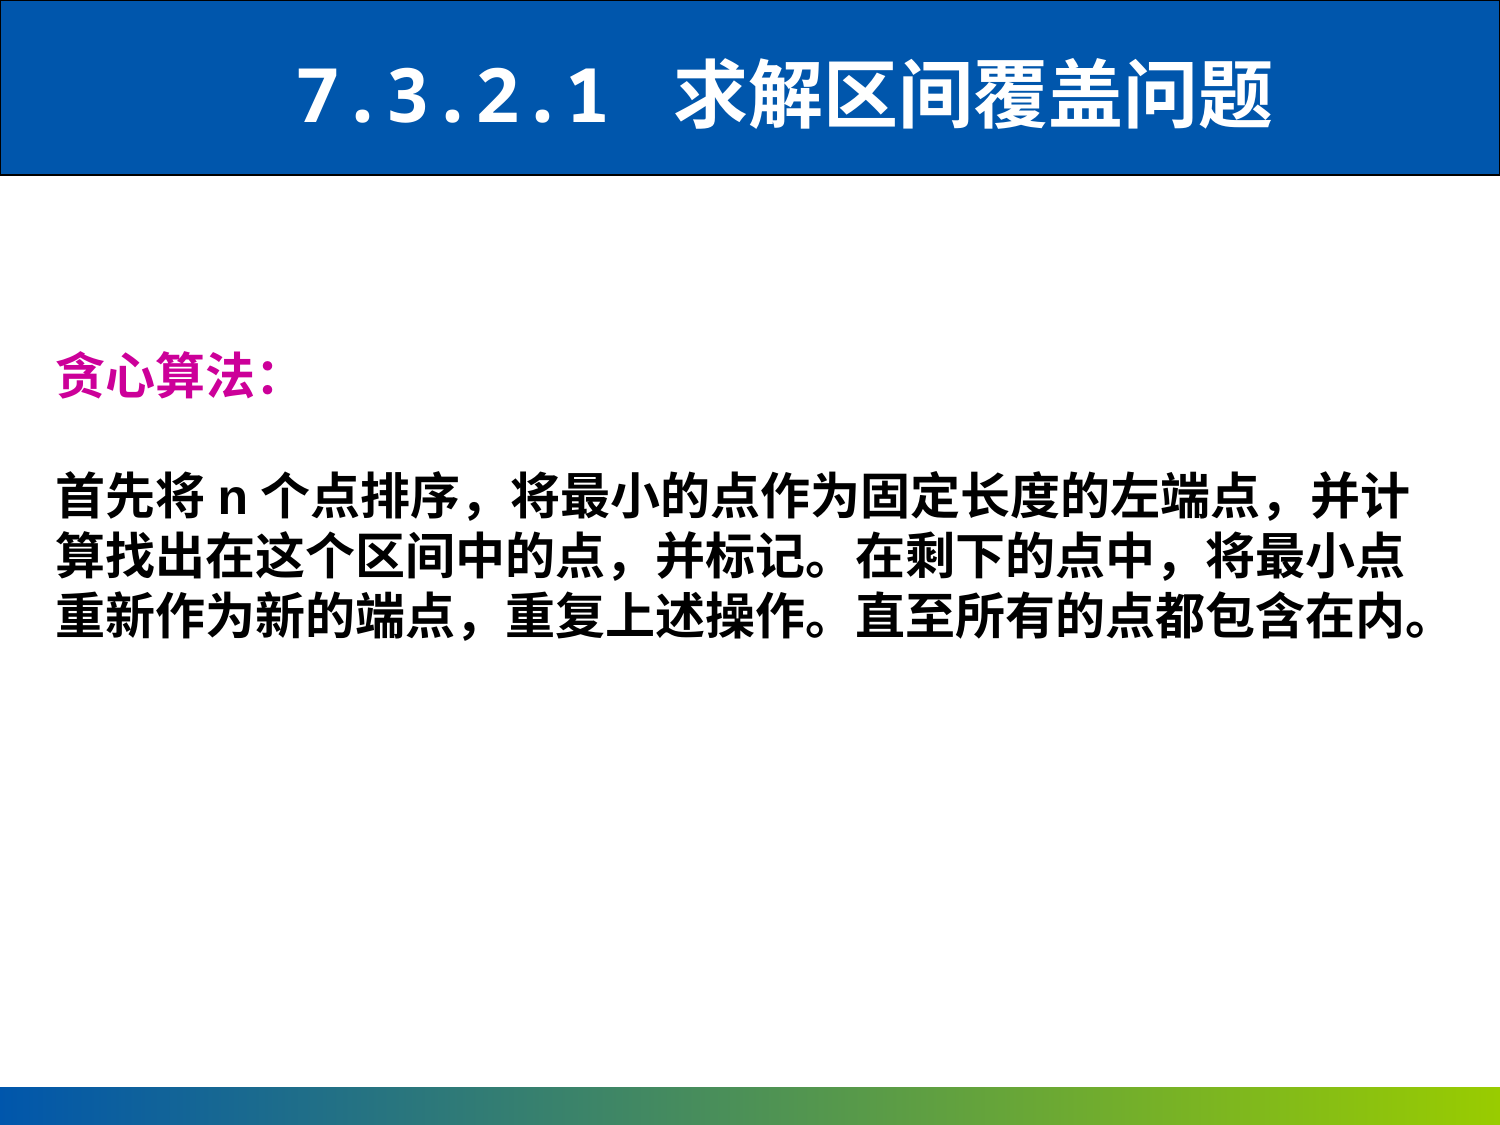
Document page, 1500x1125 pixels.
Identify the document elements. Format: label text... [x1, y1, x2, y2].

text_box 7.3.2.1 求解区间覆盖问题 [251, 40, 1318, 146]
text_box 贪心算法： 首先将n个点排序，将最小的点作为固定长度的左端点，并计算找出在这个区间中的点，并标记。在剩下的点中，将最小点重新作为新的端点，重复上述操作。直至所有的点都包含在内。 [41, 336, 1431, 652]
